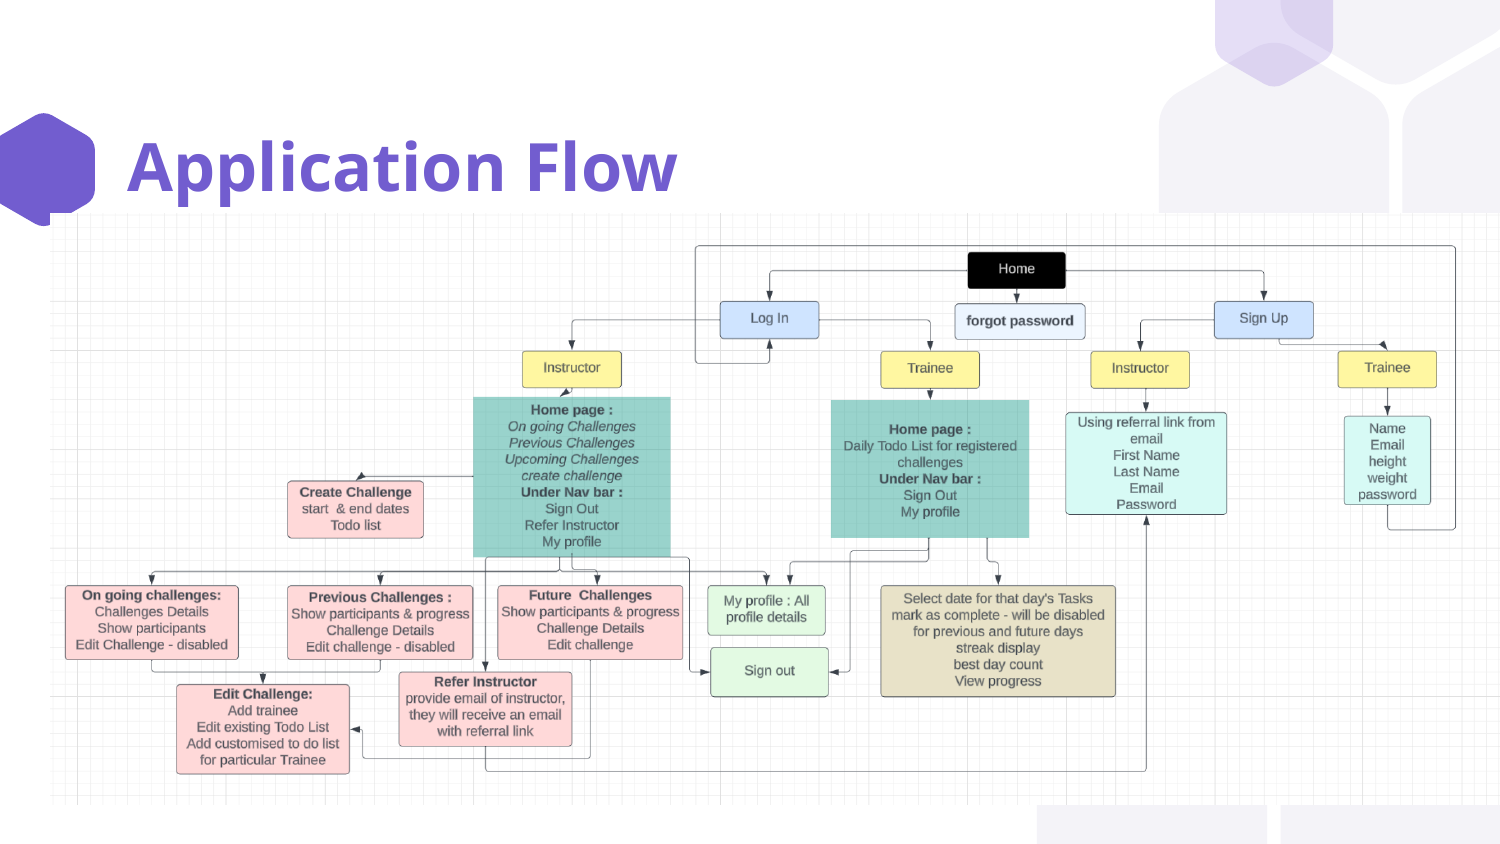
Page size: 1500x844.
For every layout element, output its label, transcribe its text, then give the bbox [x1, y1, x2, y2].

title Application Flow [127, 137, 1114, 203]
picture [50, 212, 1500, 805]
